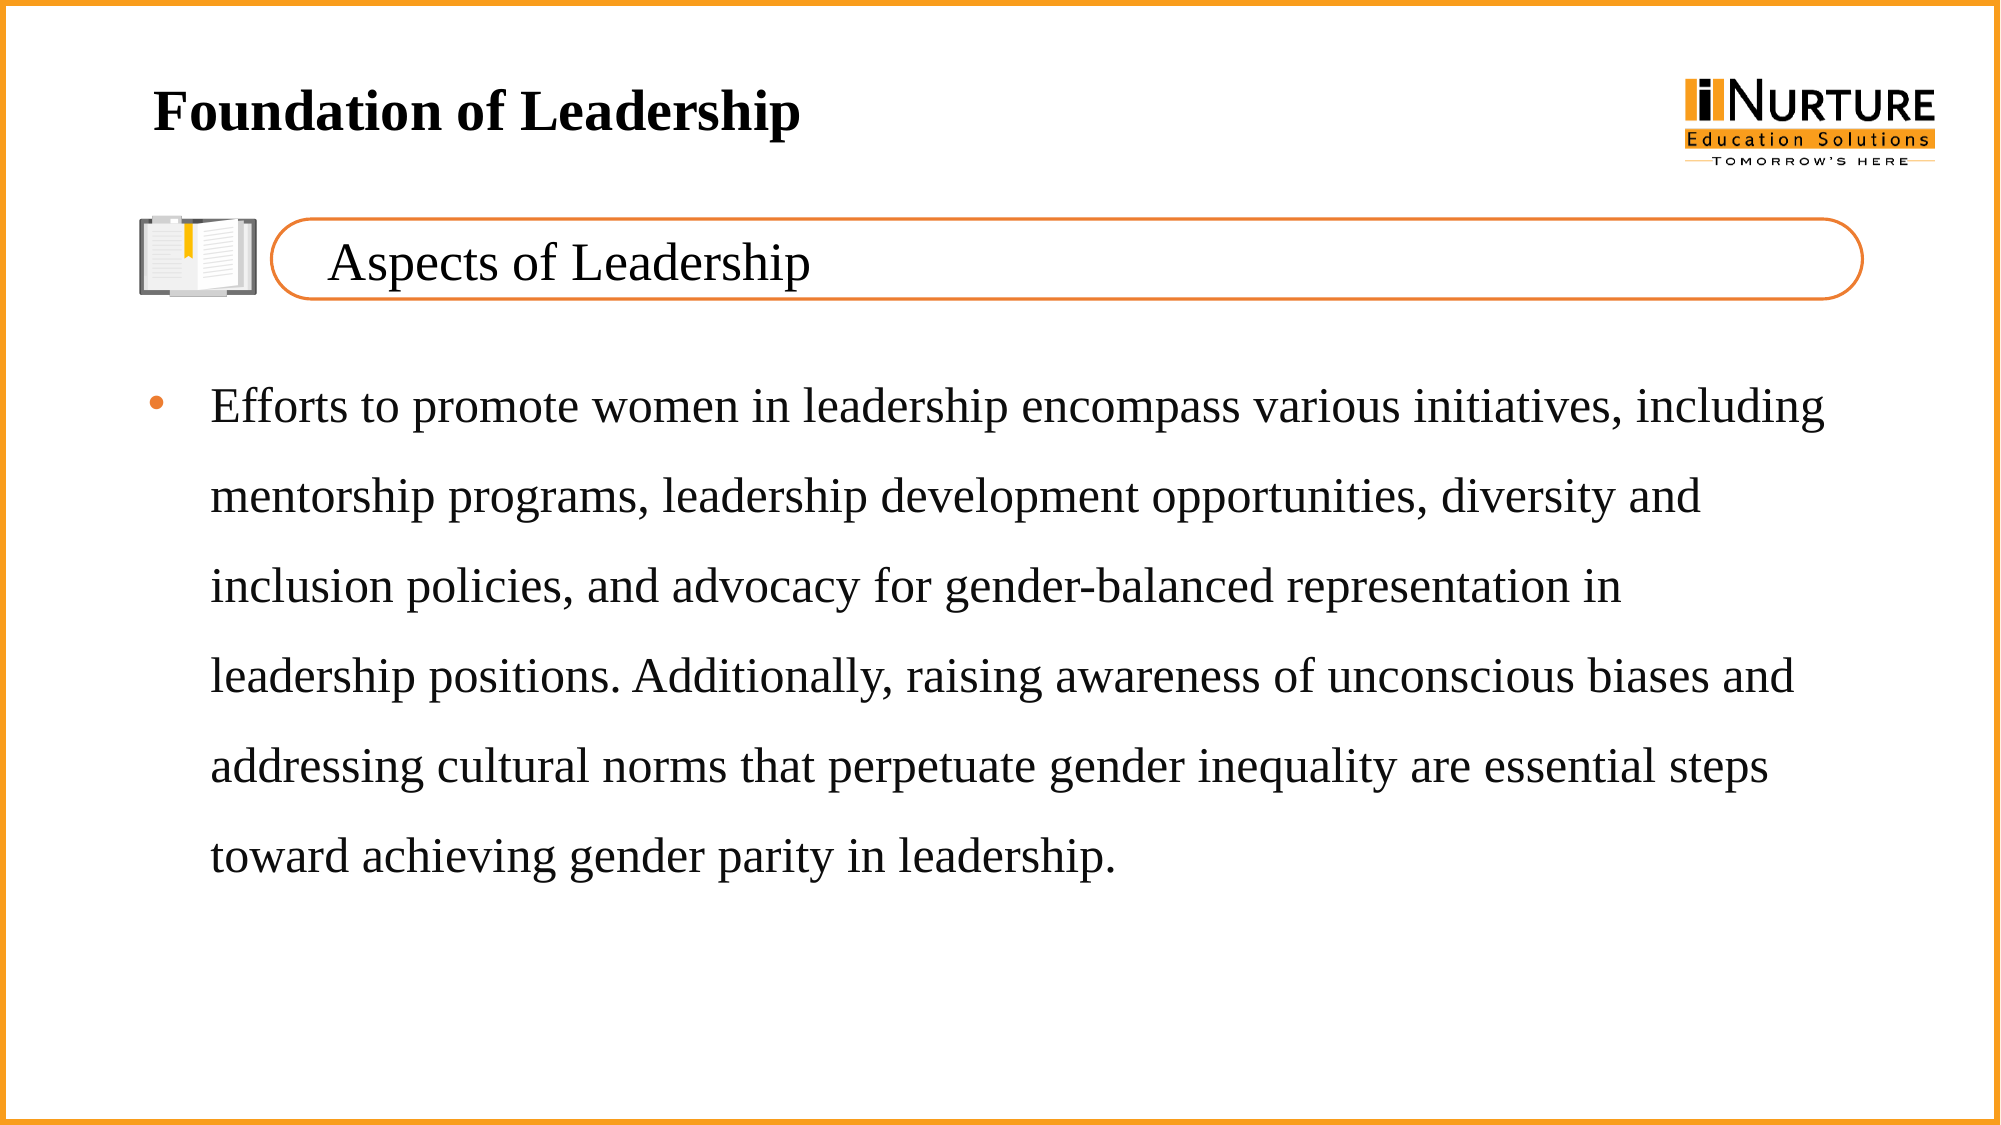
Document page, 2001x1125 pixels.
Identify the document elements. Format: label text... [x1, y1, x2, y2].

picture [122, 184, 274, 334]
list Efforts to promote women in leadership encompass various initiatives, including mentorship programs, leadership development opportunities, diversity and inclusion policies, and advocacy for gender-balanced representation in leadership positions. Additionally, raising awareness of unconscious biases and addressing cultural norms that perpetuate gender inequality are essential steps toward achieving gender parity in leadership. [120, 334, 1846, 1088]
picture [1665, 57, 1960, 184]
text_box Aspects of Leadership [269, 217, 1865, 301]
list Foundation of Leadership [101, 72, 1656, 184]
